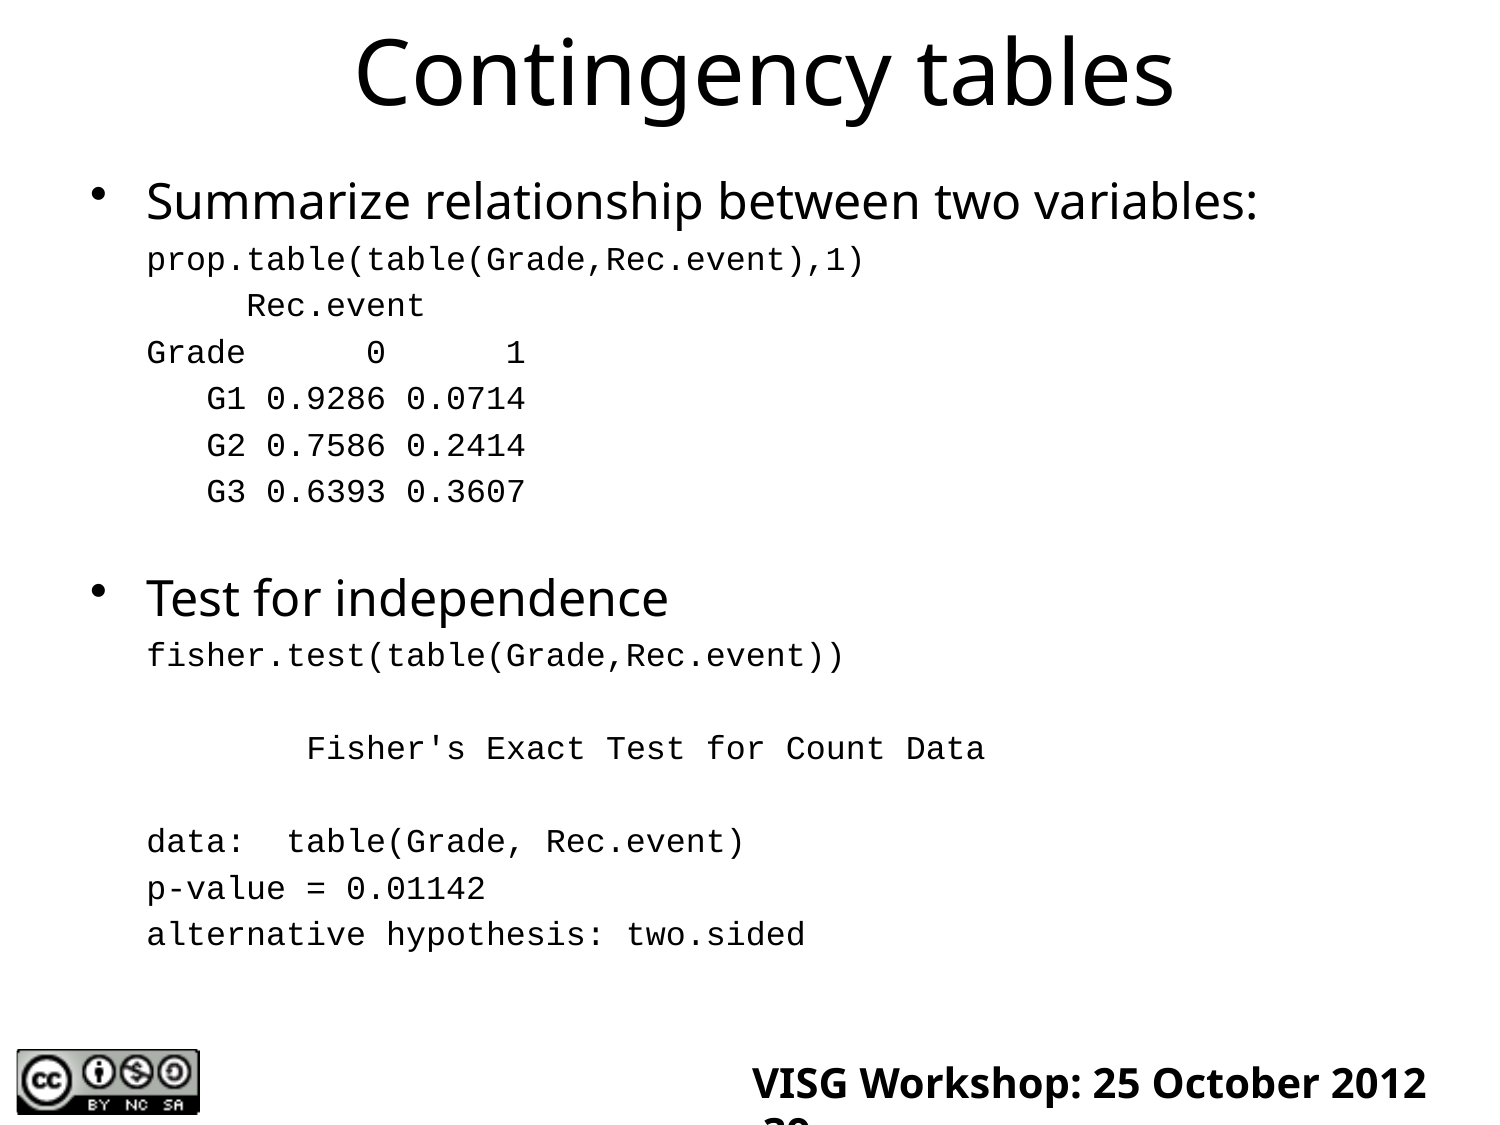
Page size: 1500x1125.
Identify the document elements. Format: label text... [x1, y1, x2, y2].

list Summarize relationship between two variables: prop.table(table(Grade,Rec.event),1) Rec.event Grade 0 1 G1 0.9286 0.0714 G2 0.7586 0.2414 G3 0.6393 0.3607 Test for independence fisher.test(table(Grade,Rec.event)) Fisher's Exact Test for Count Data data: table(Grade, Rec.event) p-value = 0.01142 alternative hypothesis: two.sided [74, 162, 1426, 838]
picture [16, 1049, 200, 1115]
title Contingency tables [187, 37, 1344, 101]
